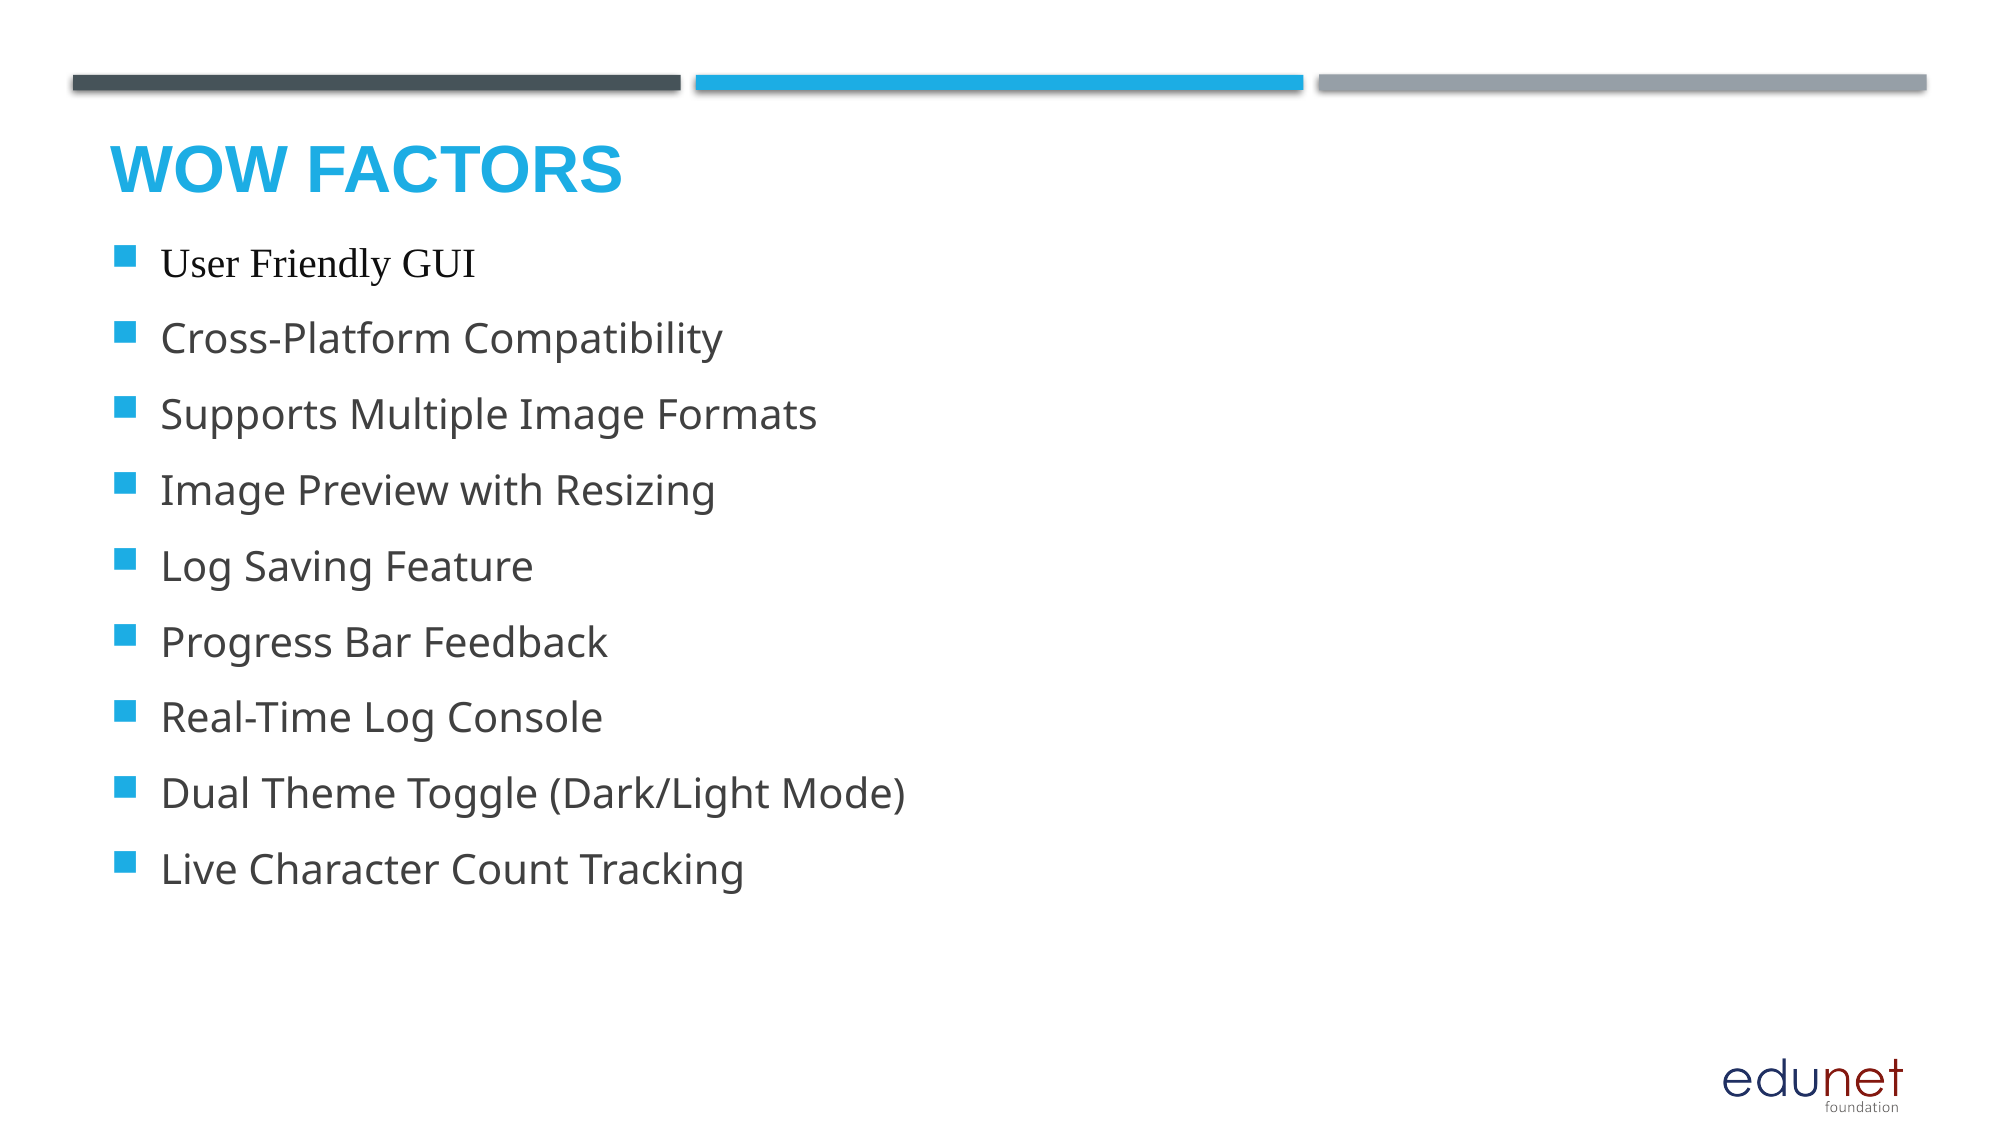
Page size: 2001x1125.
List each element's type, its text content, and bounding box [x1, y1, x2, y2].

picture [1719, 1056, 1905, 1116]
list User Friendly GUI Cross-Platform Compatibility Supports Multiple Image Formats Image Preview with Resizing Log Saving Feature Progress Bar Feedback Real-Time Log Console Dual Theme Toggle (Dark/Light Mode) Live Character Count Tracking [95, 213, 1905, 981]
title Wow factors [95, 126, 1905, 213]
